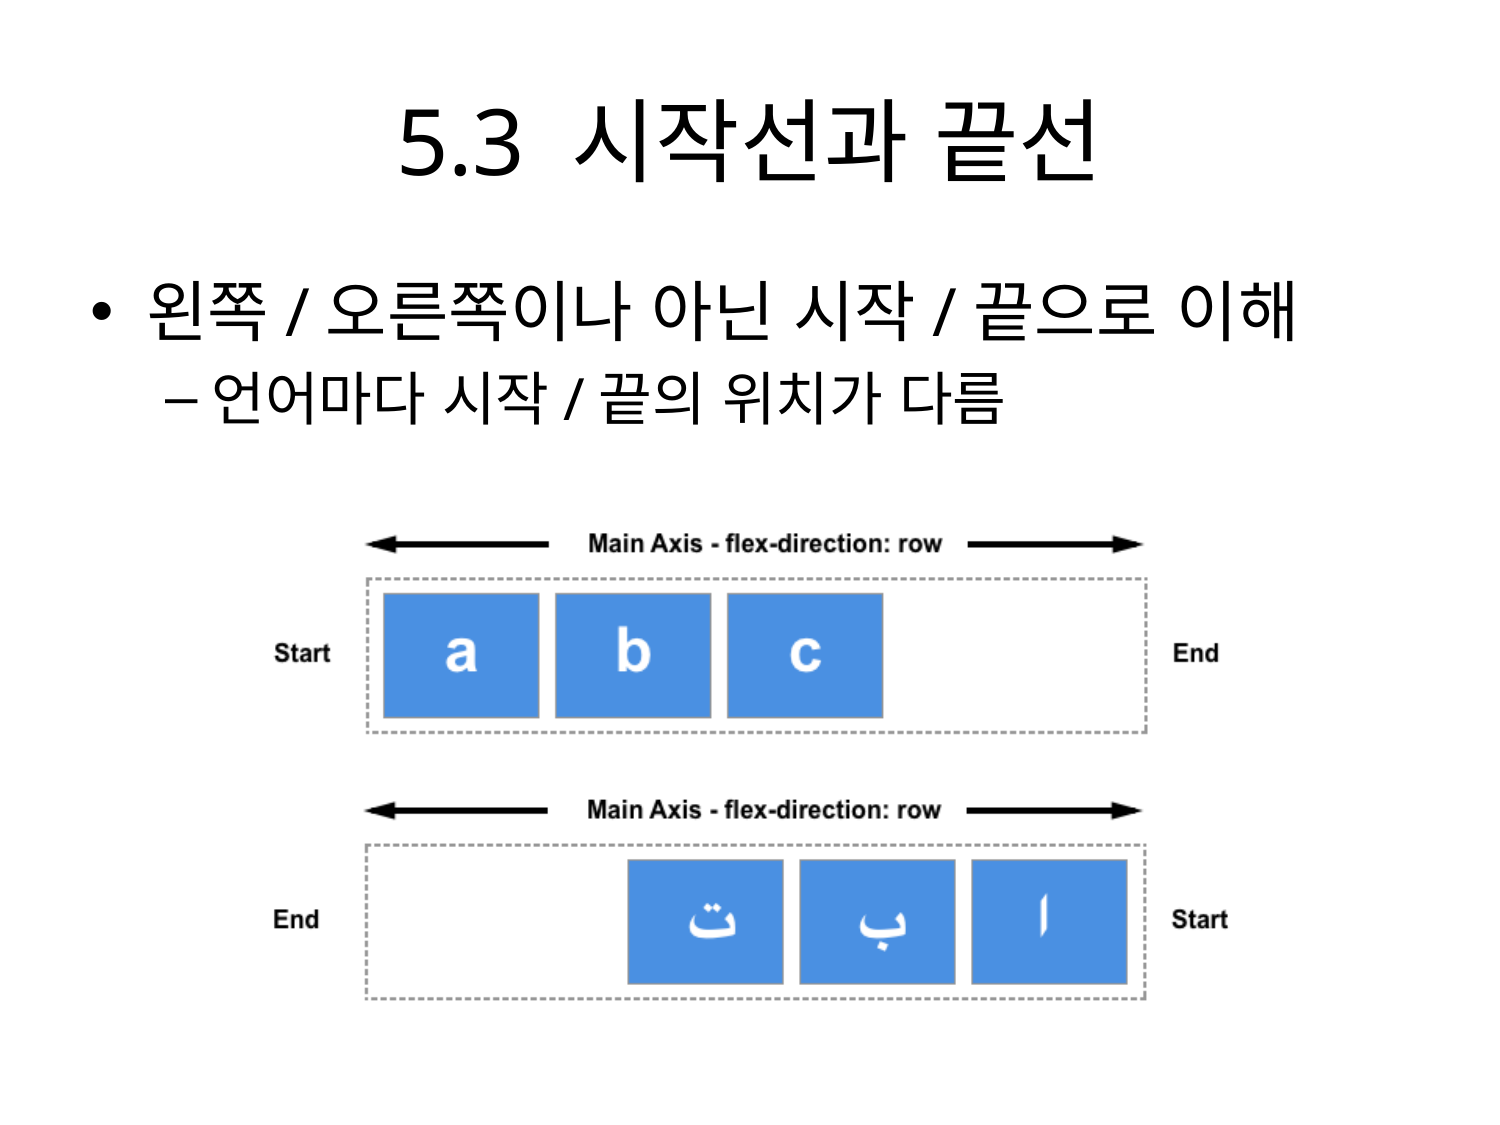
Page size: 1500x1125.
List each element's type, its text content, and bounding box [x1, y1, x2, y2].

picture [259, 517, 1241, 750]
list 왼쪽/오른쪽이나 아닌 시작/끝으로 이해 언어마다 시작/끝의 위치가 다름 [75, 262, 1425, 1005]
title 5.3 시작선과 끝선 [75, 45, 1425, 233]
picture [261, 789, 1243, 1022]
